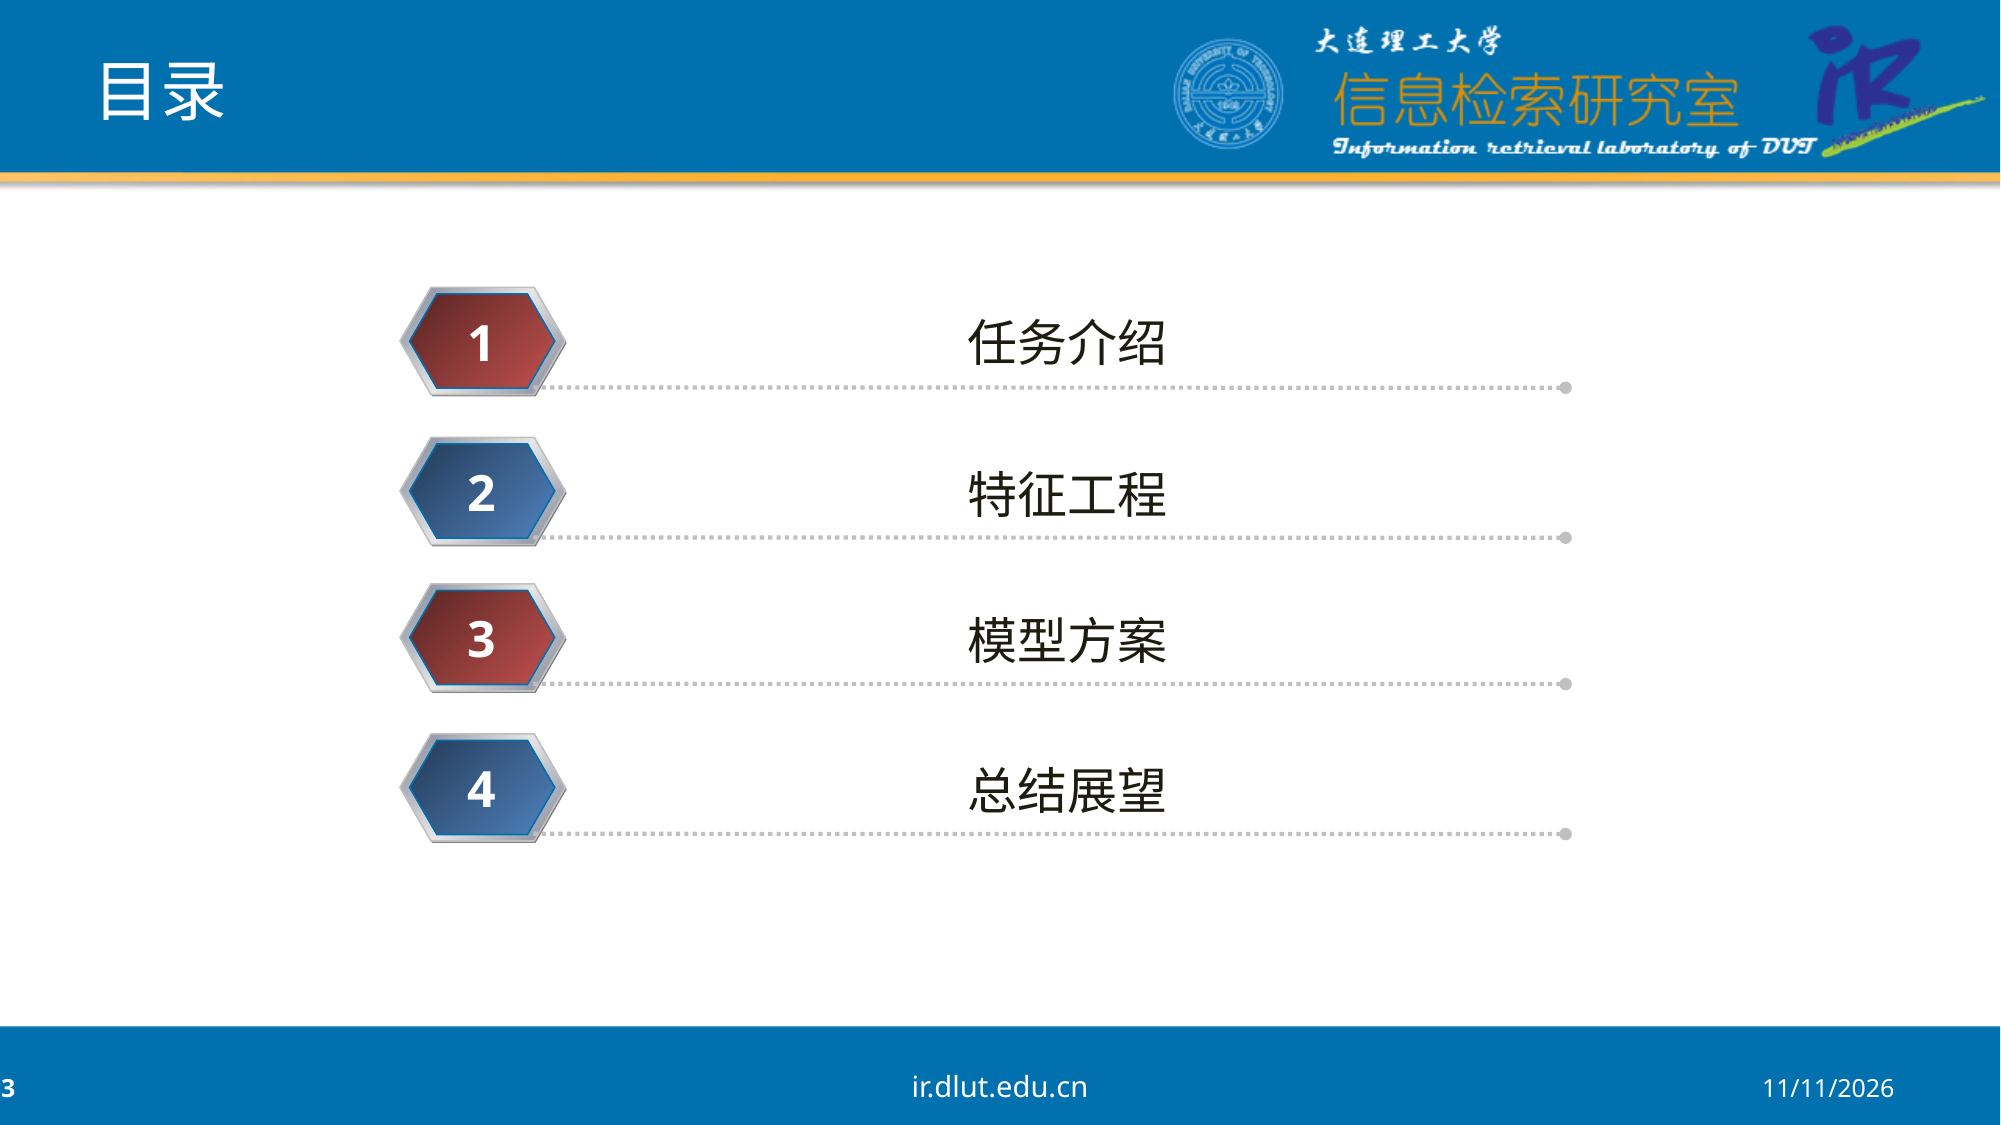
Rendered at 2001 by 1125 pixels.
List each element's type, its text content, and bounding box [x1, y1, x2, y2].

list 总结展望 [594, 751, 1542, 826]
list 模型方案 [594, 601, 1542, 676]
list 特征工程 [594, 456, 1542, 531]
title 目录 [78, 45, 1258, 133]
list 任务介绍 [594, 304, 1542, 379]
picture [0, 0, 2001, 1125]
